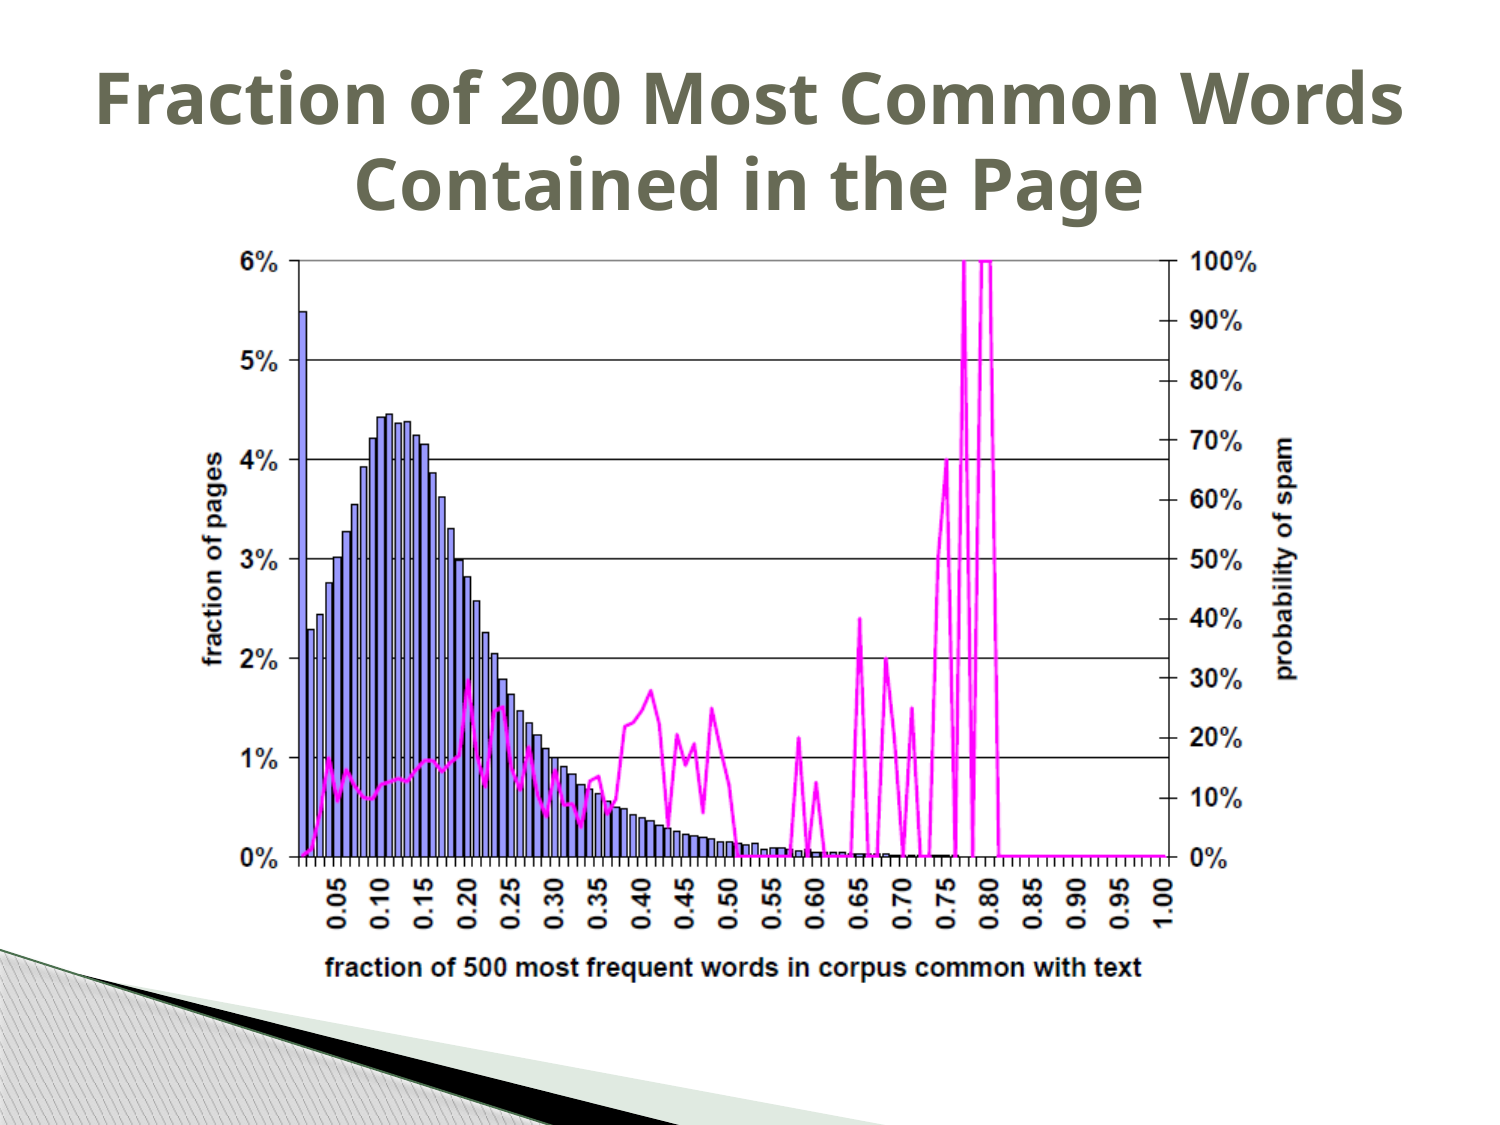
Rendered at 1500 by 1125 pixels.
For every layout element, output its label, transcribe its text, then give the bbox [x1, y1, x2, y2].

title Fraction of 200 Most Common Words Contained in the Page [75, 45, 1425, 233]
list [190, 242, 1310, 986]
